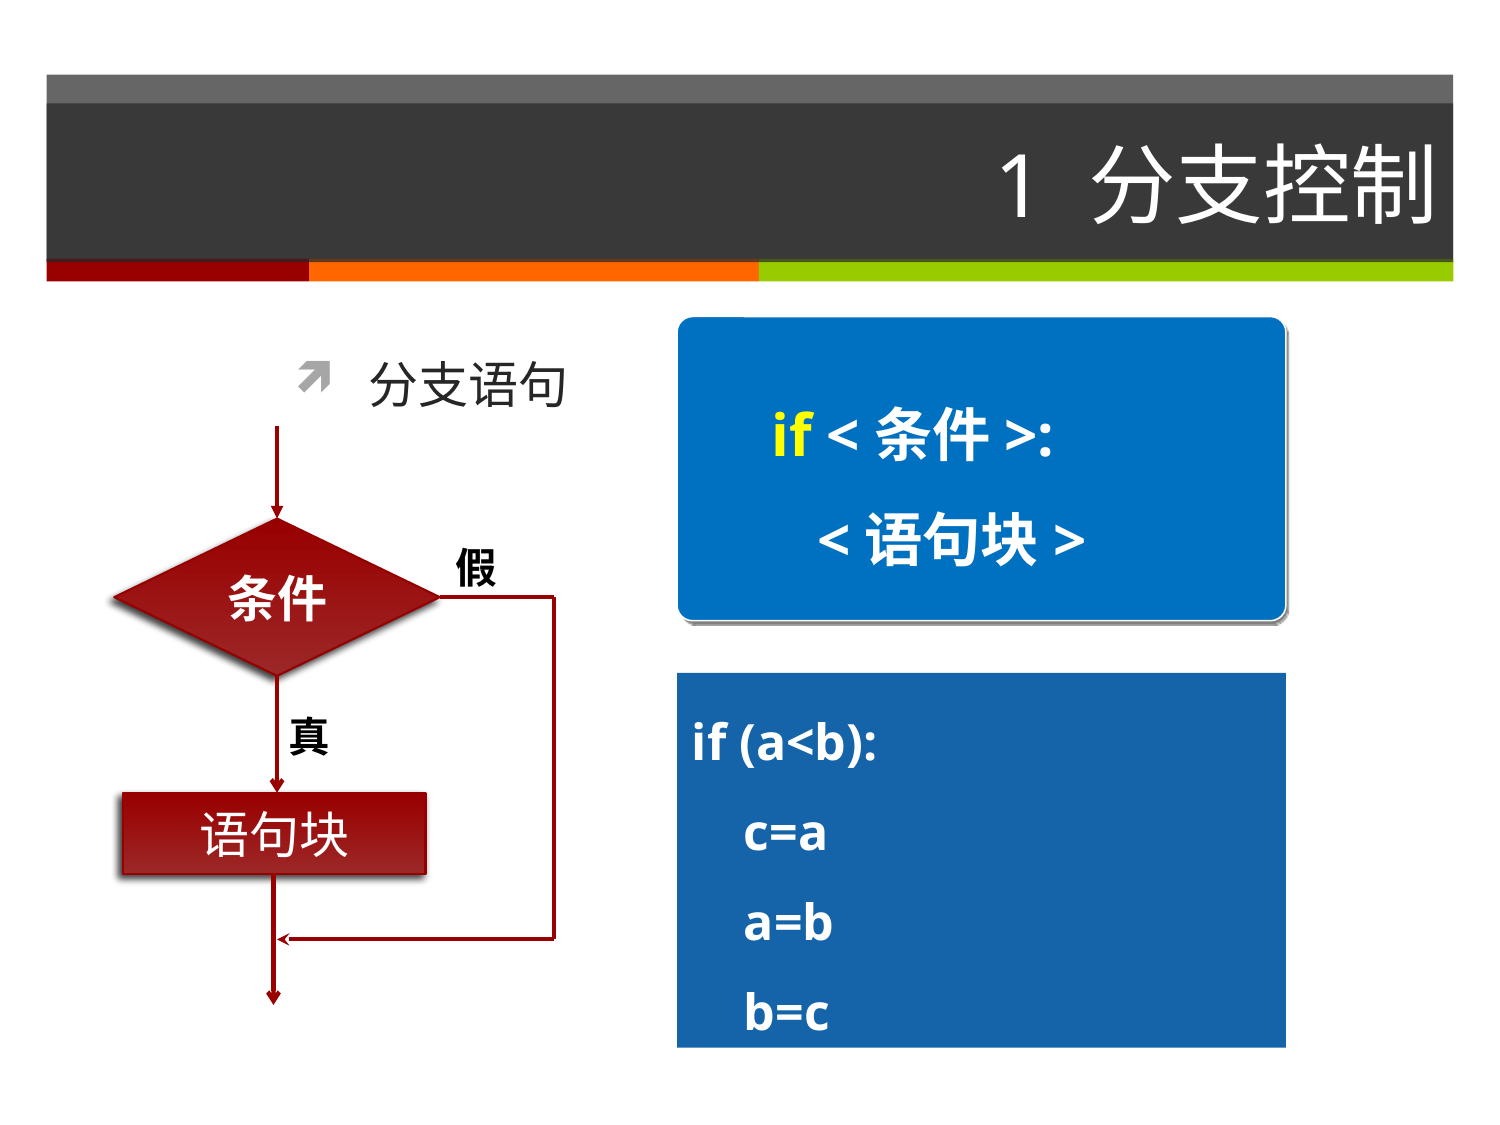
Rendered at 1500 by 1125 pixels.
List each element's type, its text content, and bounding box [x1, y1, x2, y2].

title 1 分支控制 [46, 103, 1454, 263]
text_box 真 [284, 703, 346, 769]
text_box if <条件>: <语句块> [677, 316, 1286, 621]
list 分支语句 [279, 345, 1441, 1001]
text_box 语句块 [122, 792, 427, 875]
text_box 条件 [113, 520, 438, 677]
text_box 假 [440, 534, 512, 594]
text_box if (a<b): c=a a=b b=c [677, 672, 1286, 1048]
